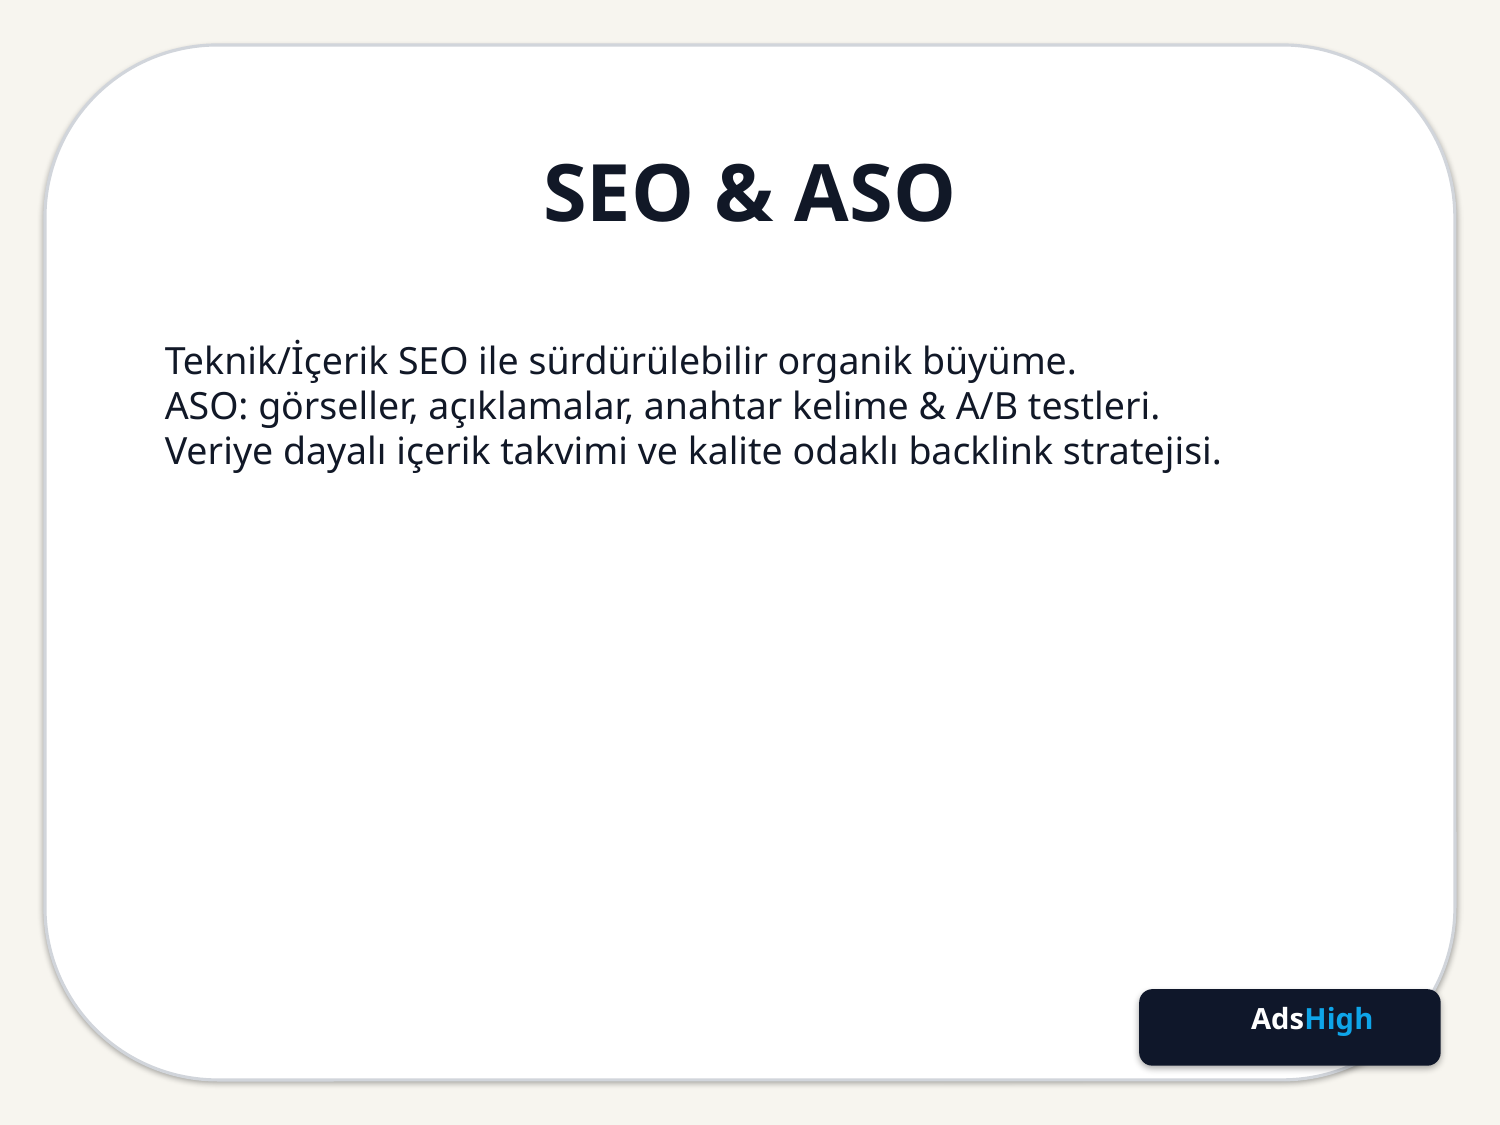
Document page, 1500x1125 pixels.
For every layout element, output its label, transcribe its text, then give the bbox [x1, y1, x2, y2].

text_box Teknik/İçerik SEO ile sürdürülebilir organik büyüme. ASO: görseller, açıklamalar, anahtar kelime & A/B testleri. Veriye dayalı içerik takvimi ve kalite odaklı backlink stratejisi. [149, 329, 1350, 480]
text_box [0, 0, 1500, 1125]
text_box [1139, 989, 1441, 1066]
text_box AdsHigh [1236, 992, 1389, 1043]
text_box [44, 44, 1456, 1081]
text_box SEO & ASO [528, 135, 972, 245]
